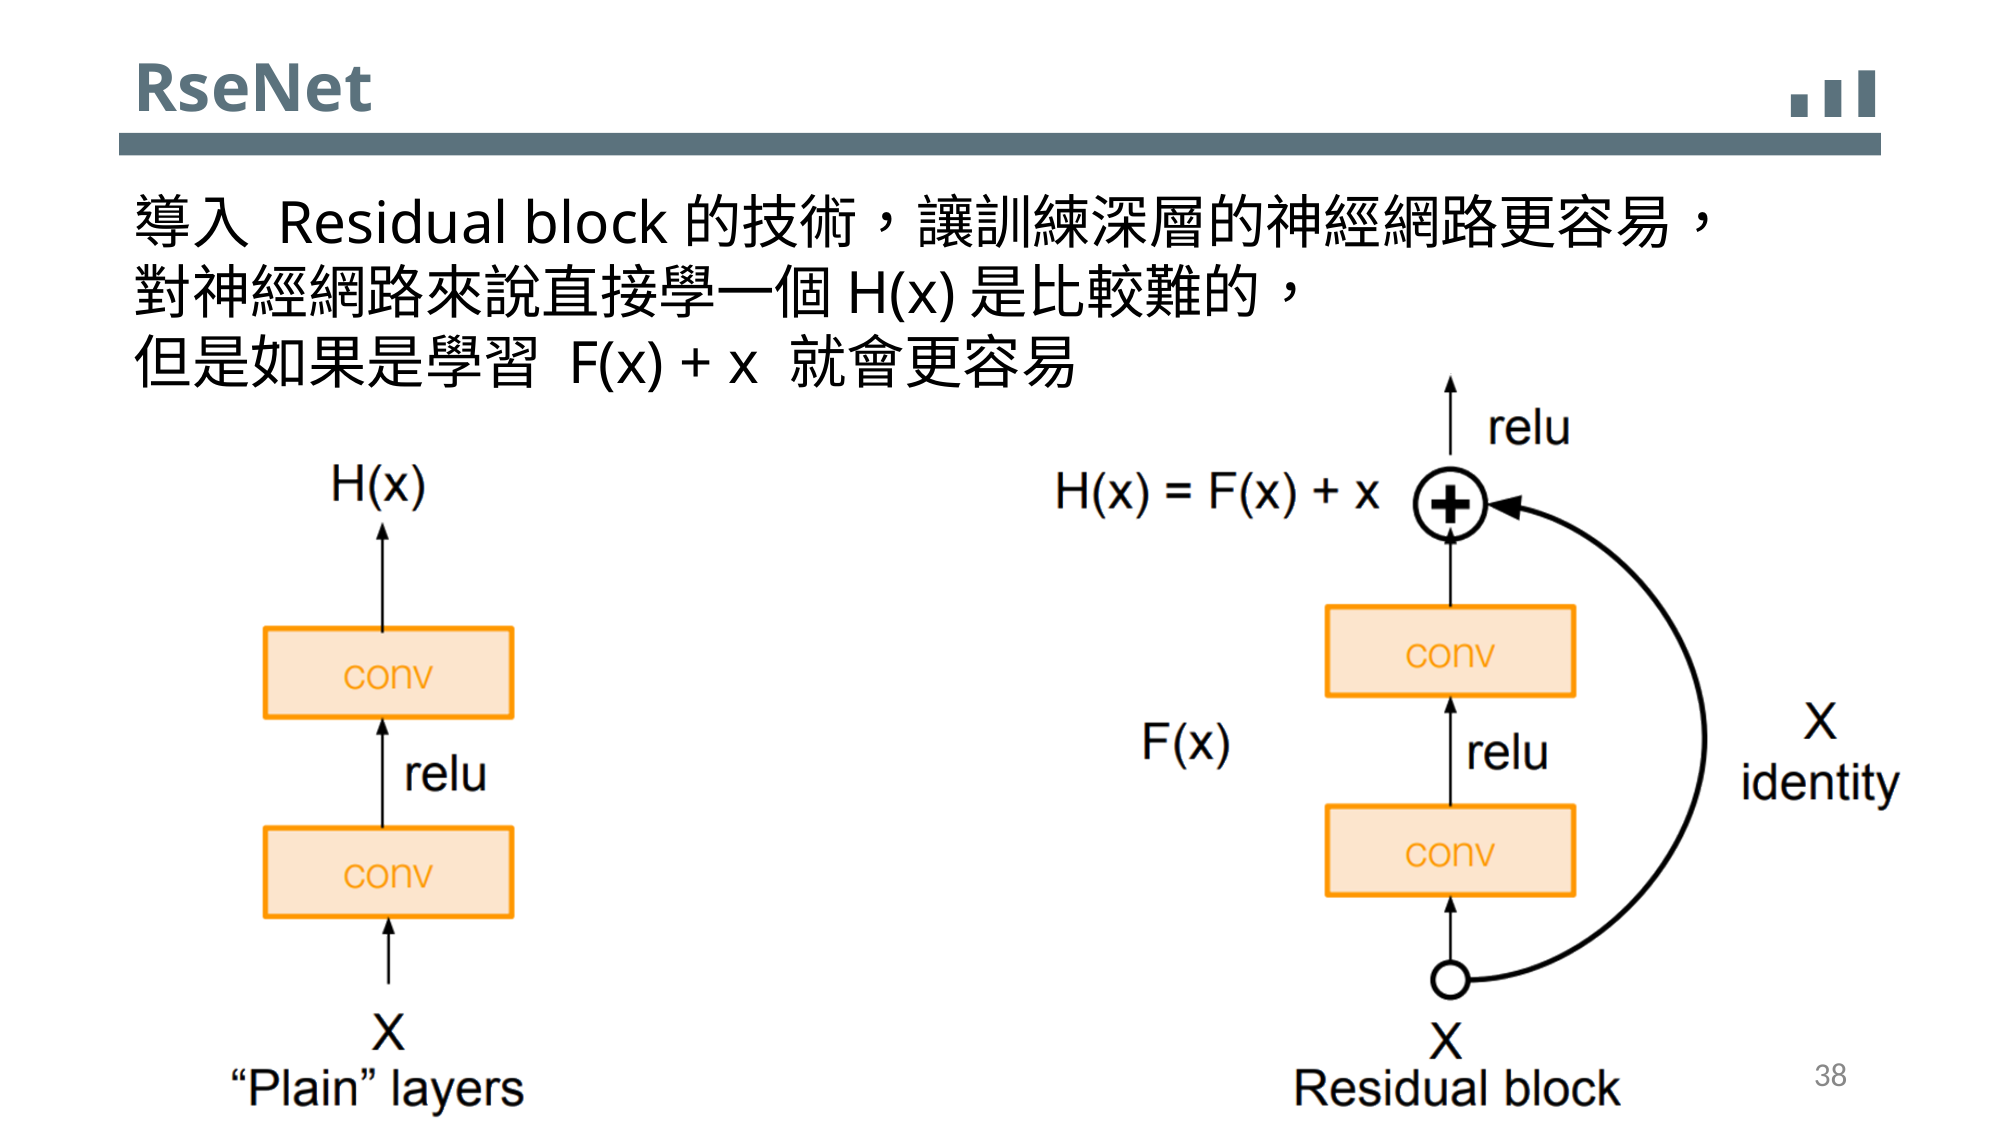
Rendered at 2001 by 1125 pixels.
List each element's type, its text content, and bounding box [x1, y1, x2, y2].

text_box 導入 Residual block的技術，讓訓練深層的神經網路更容易， 對神經網路來說直接學一個H(x)是比較難的， 但是如果是學習 F(x) + x 就會更容易 [119, 178, 1812, 403]
picture [214, 317, 1909, 1125]
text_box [1790, 70, 1876, 118]
text_box [119, 132, 1881, 156]
text_box RseNet [119, 37, 1555, 132]
